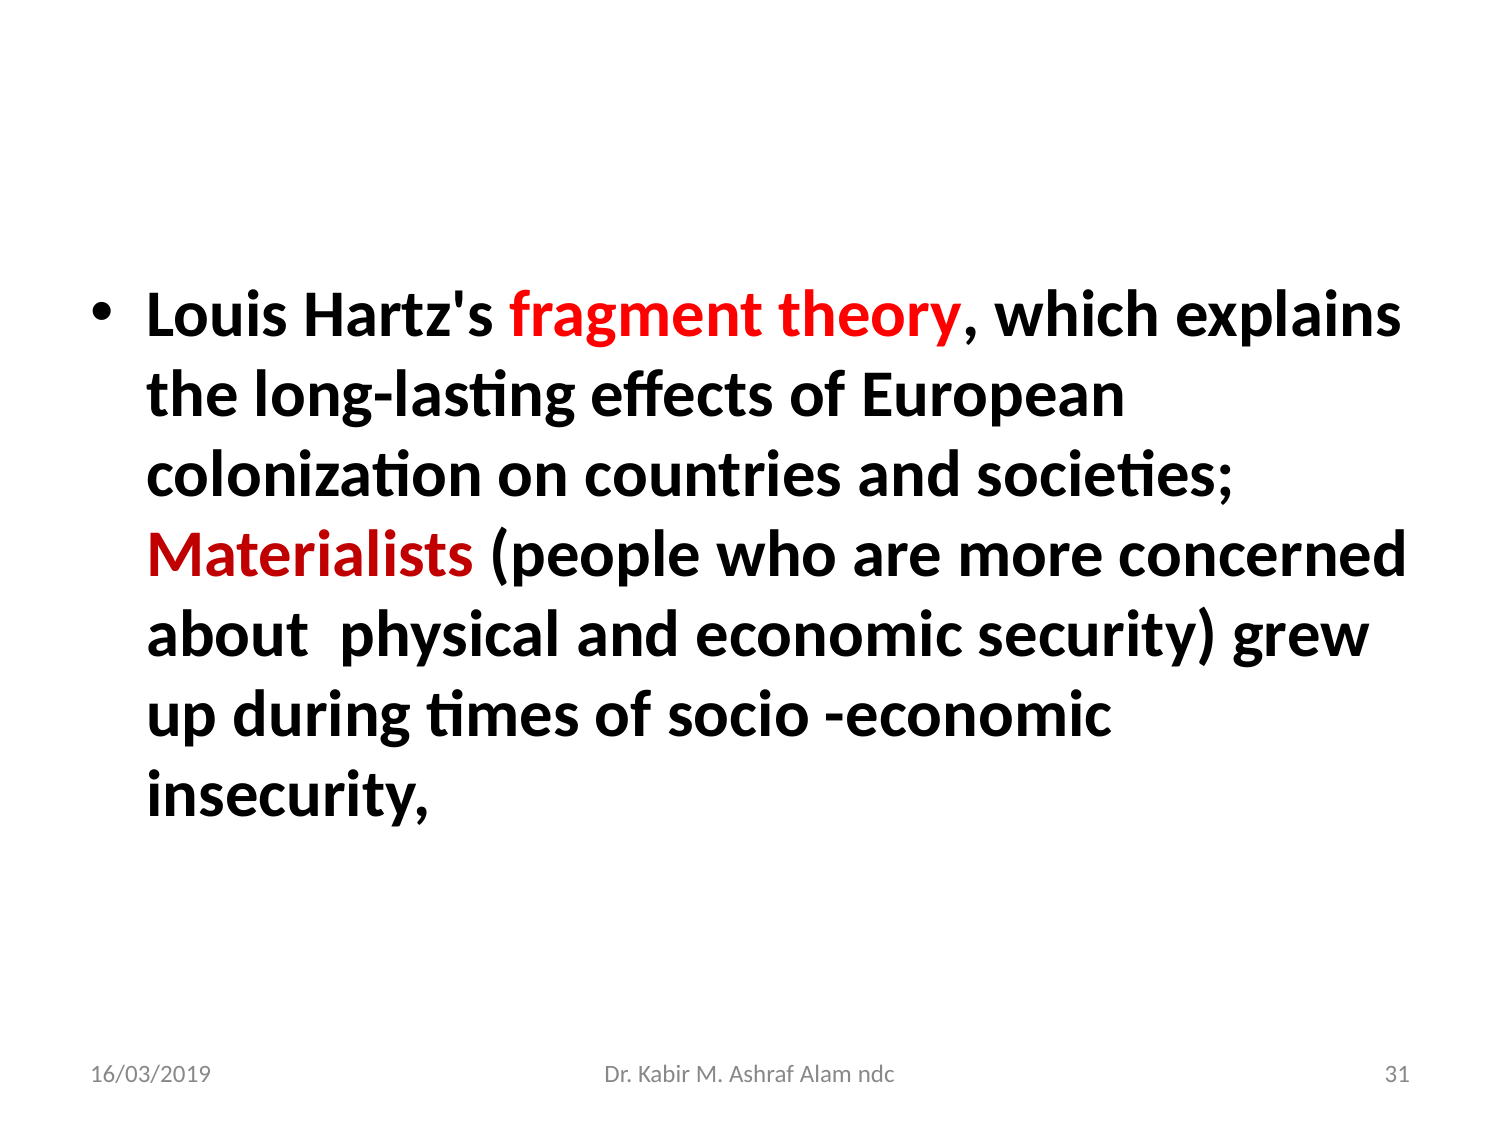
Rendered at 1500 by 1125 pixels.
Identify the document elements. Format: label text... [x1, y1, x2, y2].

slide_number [75, 1042, 425, 1103]
footer Dr. Kabir M. Ashraf Alam ndc [512, 1042, 988, 1103]
slide_number ‹#› [1074, 1042, 1425, 1103]
list Louis Hartz's fragment theory, which explains the long-lasting effects of European colonization on countries and societies; Materialists (people who are more concerned about physical and economic security) grew up during times of socio -economic insecurity, [75, 262, 1425, 1005]
